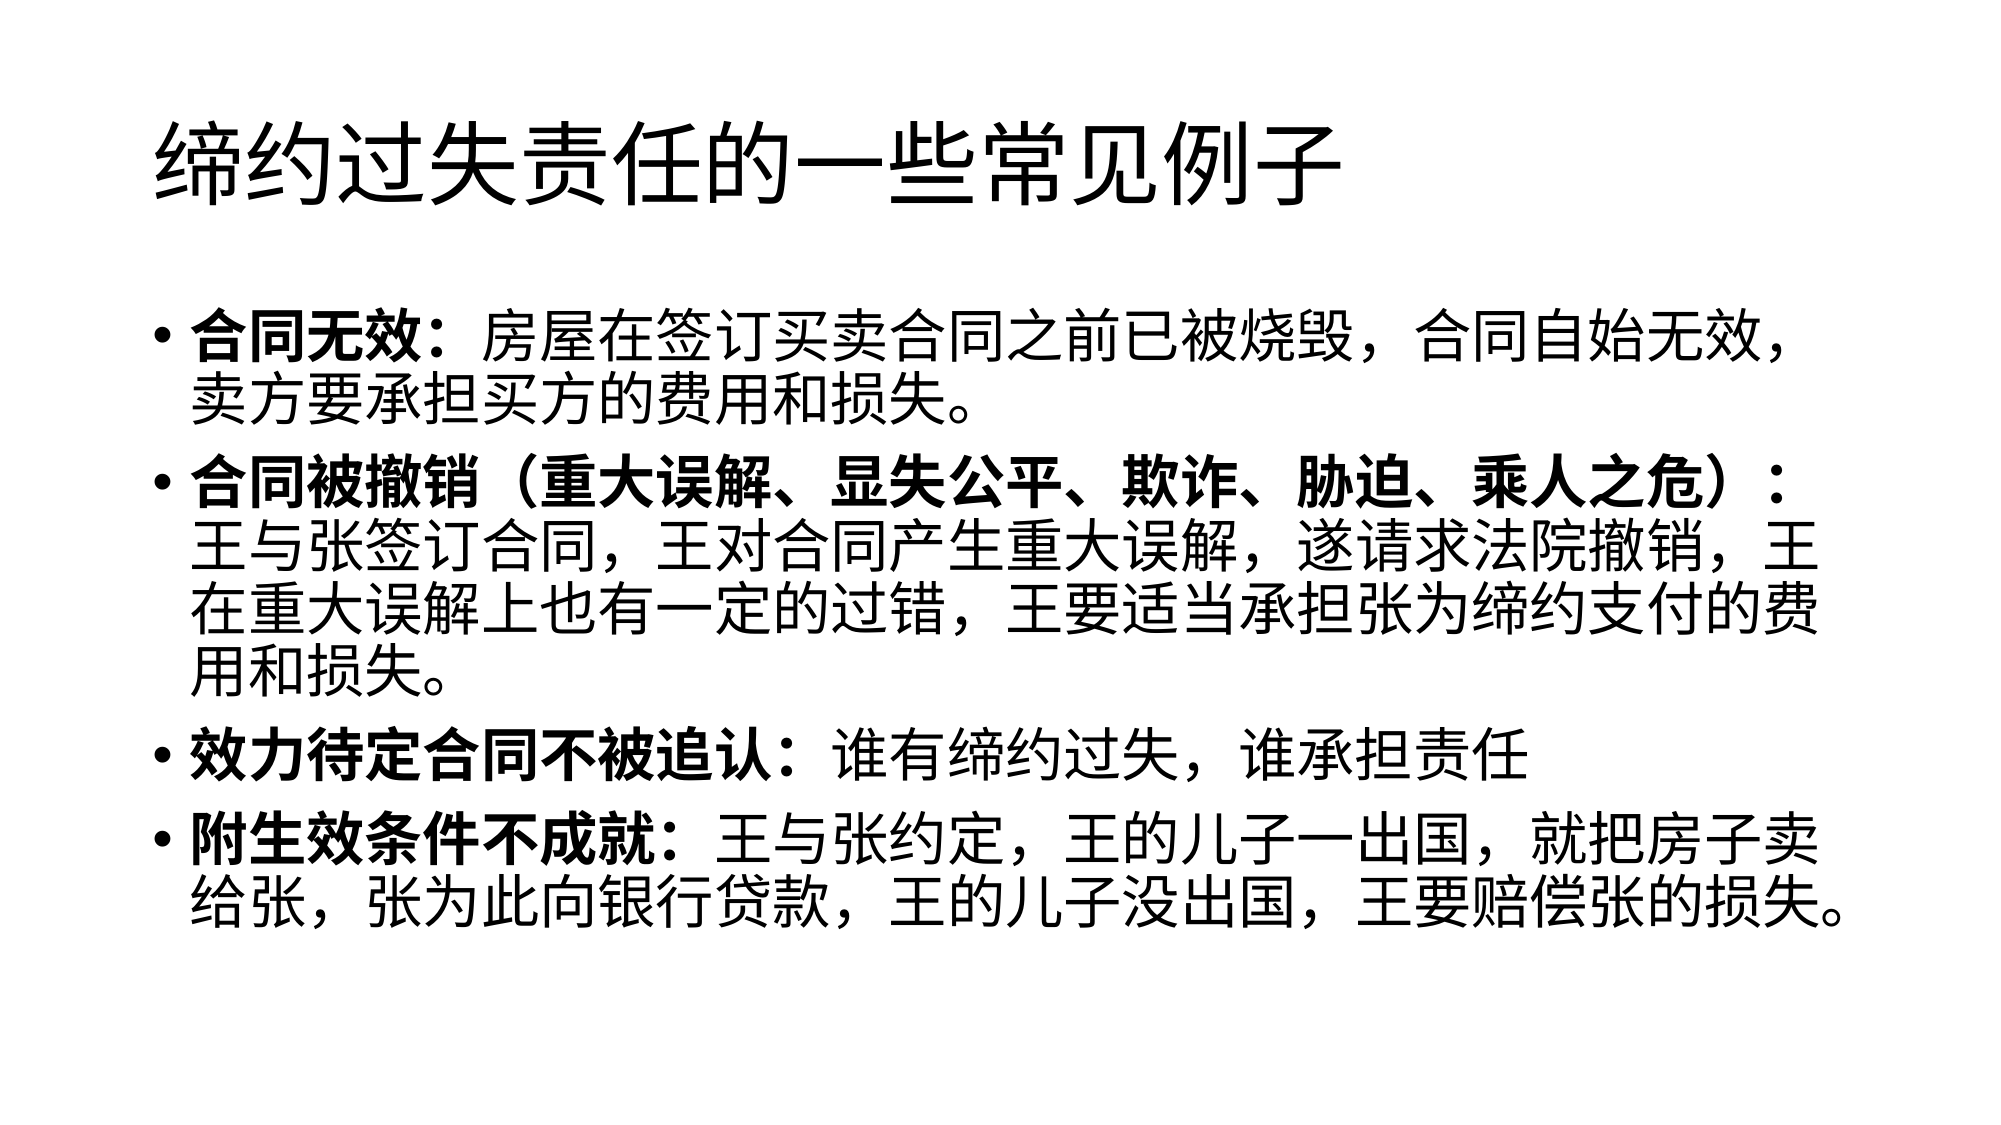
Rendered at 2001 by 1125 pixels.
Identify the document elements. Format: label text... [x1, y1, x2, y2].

list 合同无效：房屋在签订买卖合同之前已被烧毁，合同自始无效，卖方要承担买方的费用和损失。 合同被撤销（重大误解、显失公平、欺诈、胁迫、乘人之危）：王与张签订合同，王对合同产生重大误解，遂请求法院撤销，王在重大误解上也有一定的过错，王要适当承担张为缔约支付的费用和损失。 效力待定合同不被追认：谁有缔约过失，谁承担责任 附生效条件不成就：王与张约定，王的儿子一出国，就把房子卖给张，张为此向银行贷款，王的儿子没出国，王要赔偿张的损失。 [137, 299, 1863, 1014]
title 缔约过失责任的一些常见例子 [137, 59, 1863, 278]
